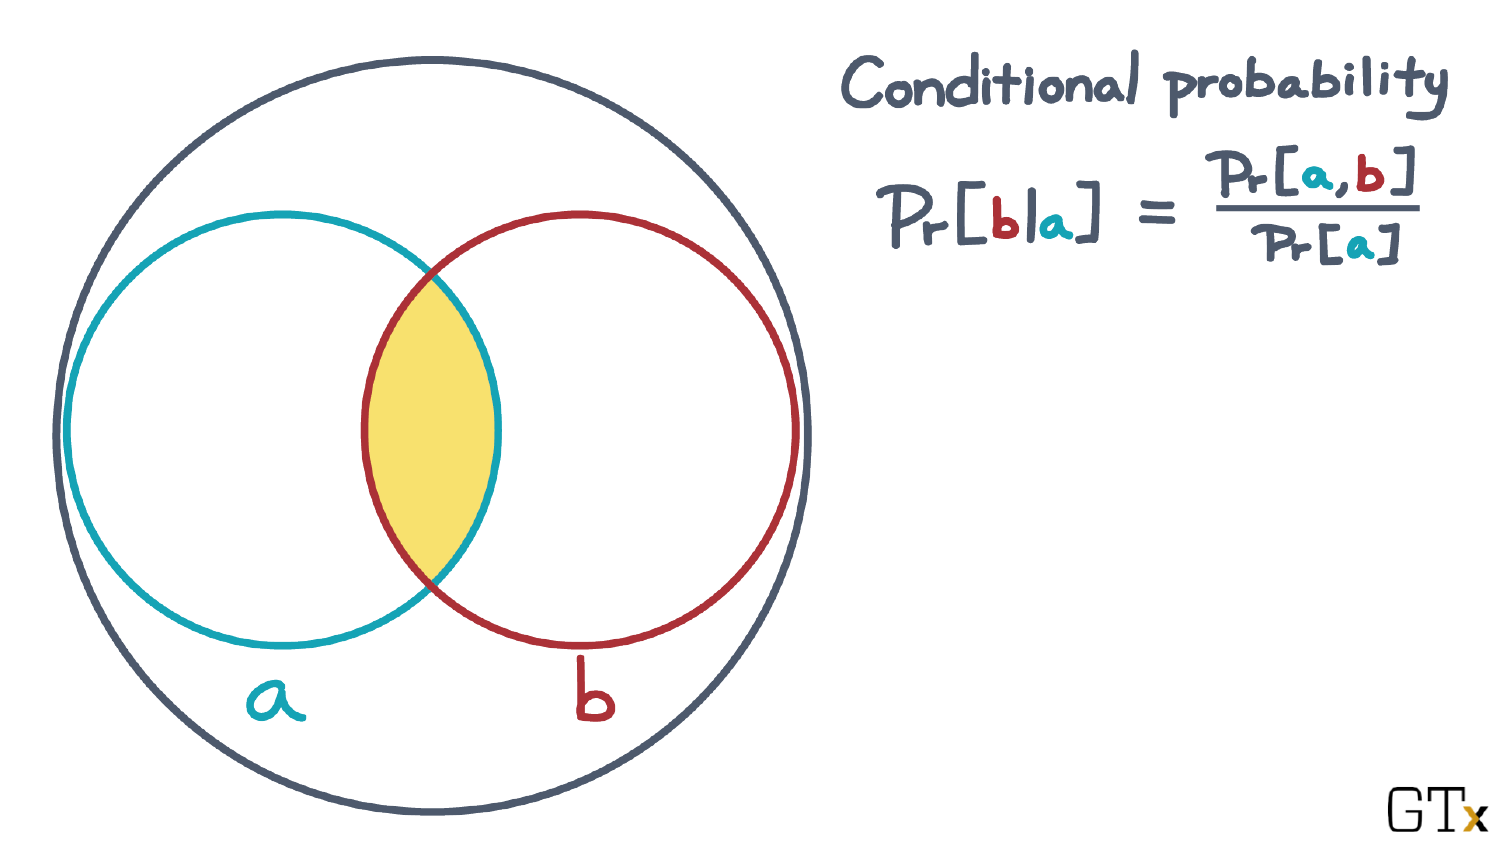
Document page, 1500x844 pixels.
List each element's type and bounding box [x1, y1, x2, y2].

picture [52, 49, 1489, 832]
